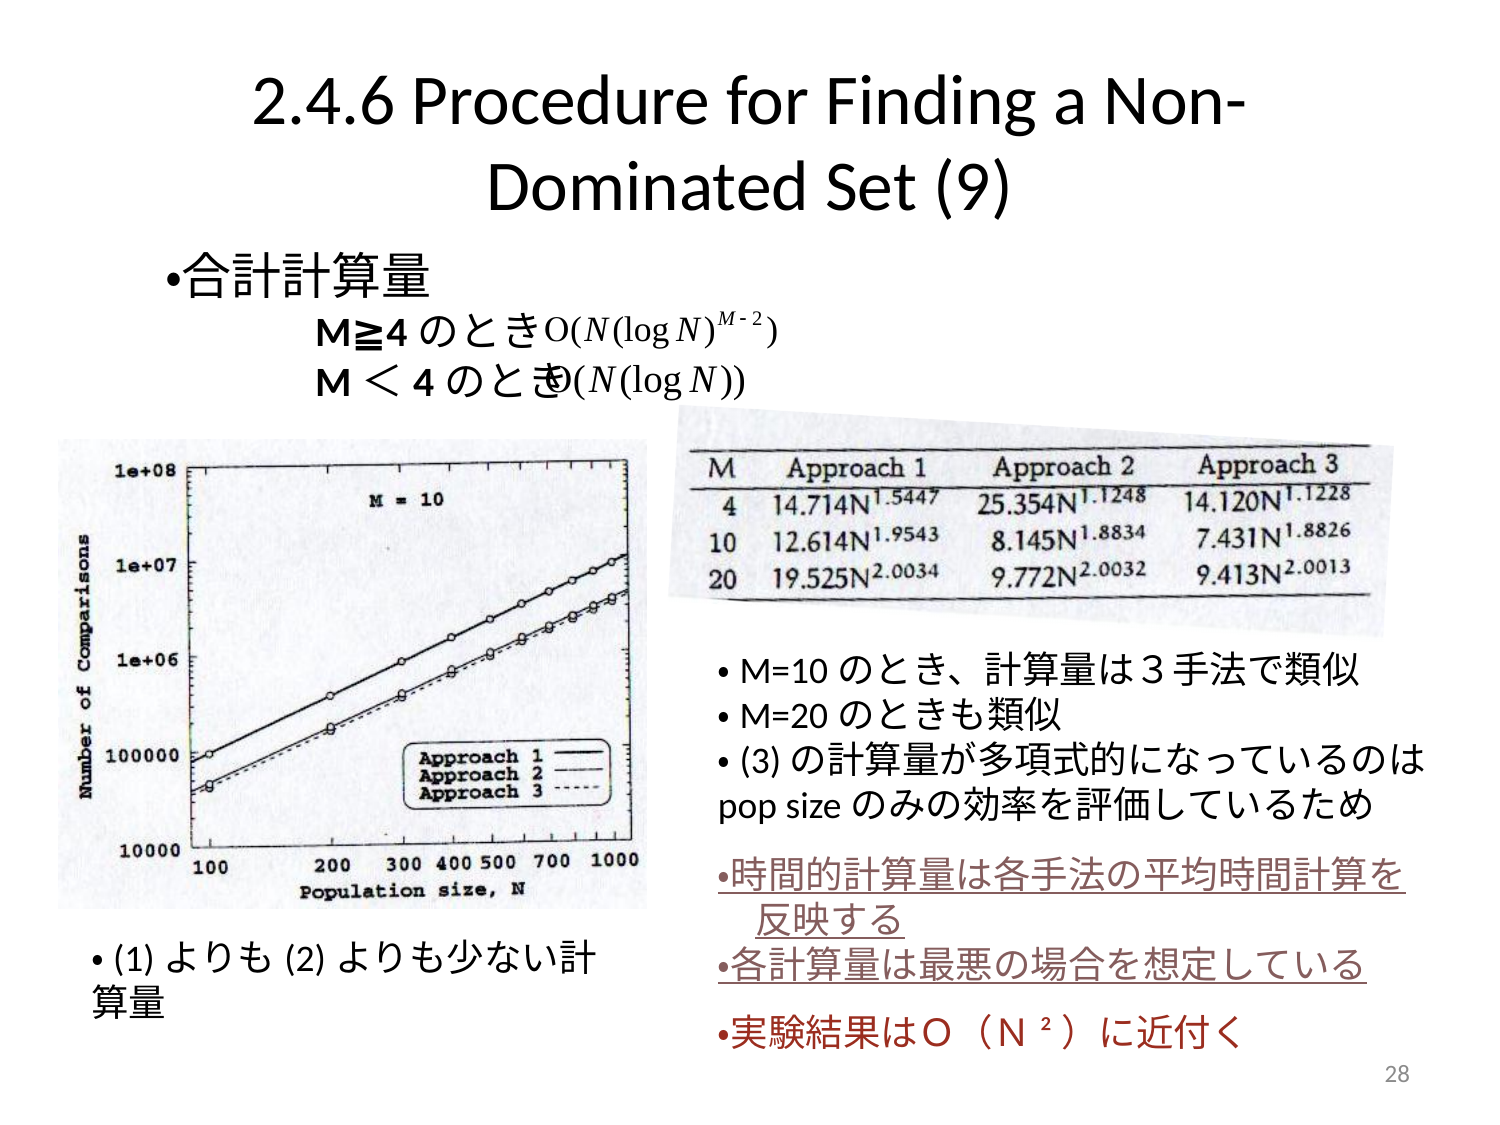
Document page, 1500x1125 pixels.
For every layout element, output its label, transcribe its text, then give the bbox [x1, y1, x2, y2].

text_box ・M=10のとき、計算量は３手法で類似 ・M=20のときも類似 ・(3)の計算量が多項式的になっているのはpop sizeのみの効率を評価しているため ・時間的計算量は各手法の平均時間計算を 反映する ・各計算量は最悪の場合を想定している ・実験結果はＯ（Ｎ²）に近付く [703, 638, 1465, 1061]
title 2.4.6 Procedure for Finding a Non-Dominated Set (9) [75, 45, 1425, 233]
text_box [538, 356, 755, 410]
text_box ・(1)よりも(2)よりも少ない計算量 [76, 926, 640, 1032]
picture [58, 439, 647, 909]
picture [672, 424, 1389, 622]
list ・合計計算量 M≧4のとき M＜4のとき [150, 237, 1425, 1067]
slide_number 28 [1074, 1067, 1425, 1103]
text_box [538, 302, 786, 357]
